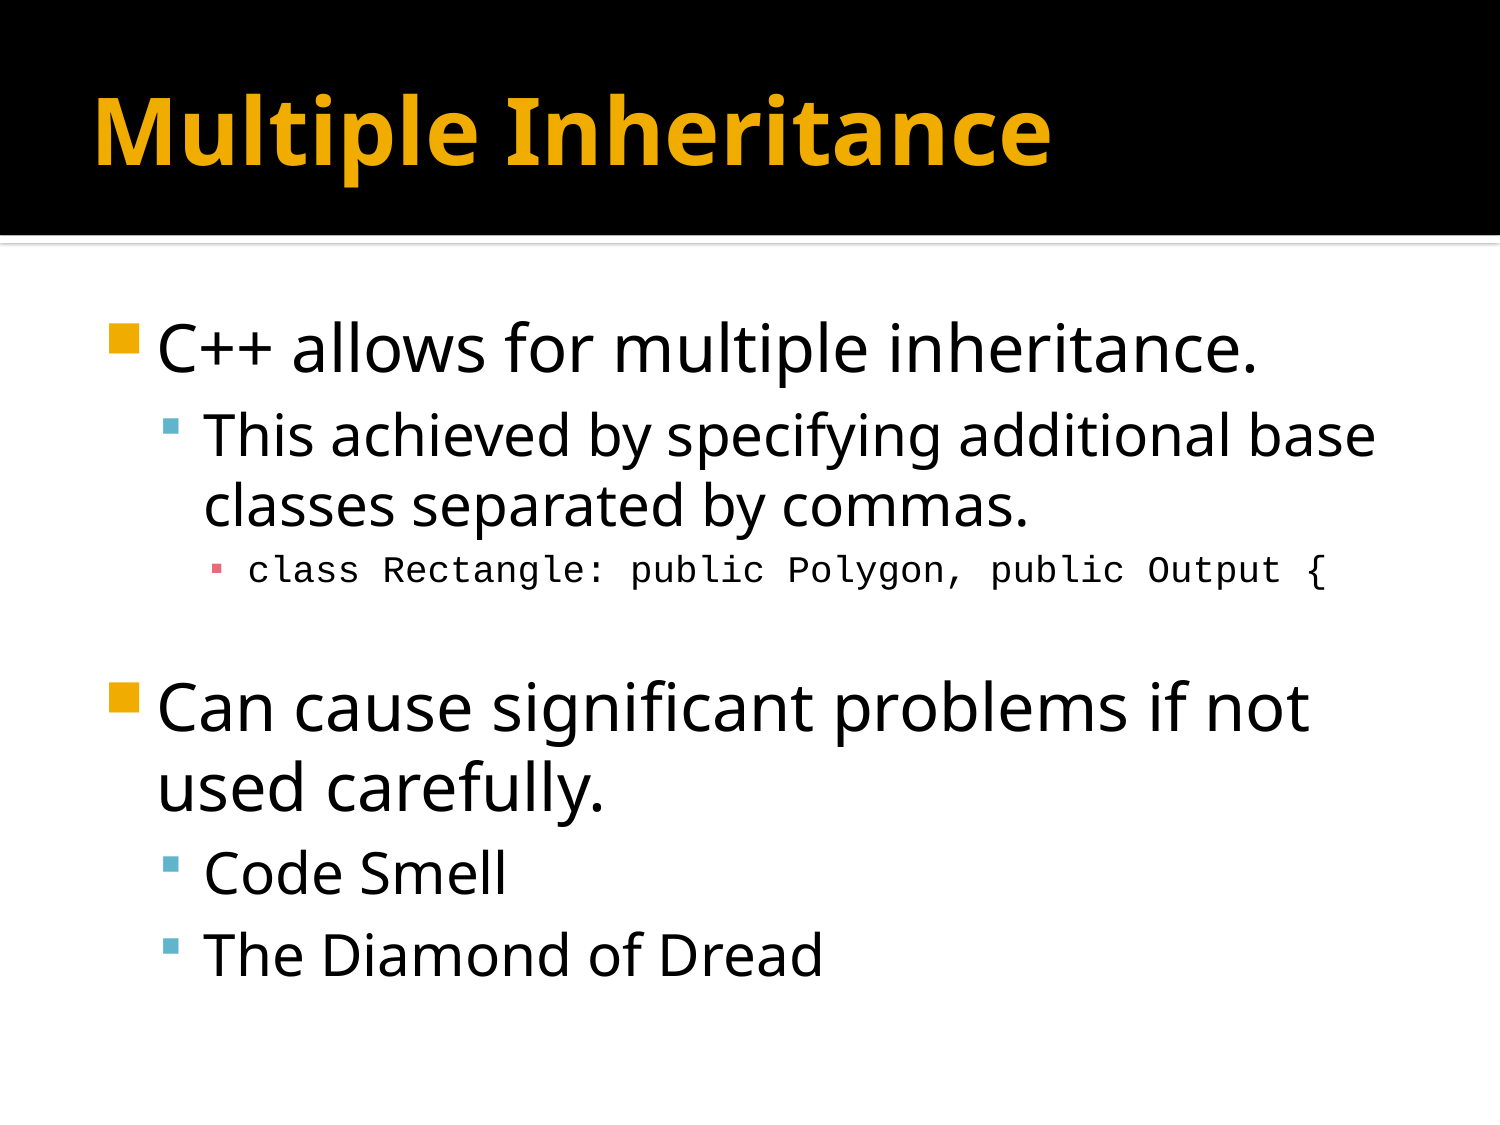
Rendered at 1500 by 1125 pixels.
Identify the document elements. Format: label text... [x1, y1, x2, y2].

title Multiple Inheritance [75, 25, 1425, 231]
list C++ allows for multiple inheritance. This achieved by specifying additional base classes separated by commas. class Rectangle: public Polygon, public Output { Can cause significant problems if not used carefully. Code Smell The Diamond of Dread [75, 291, 1425, 1050]
